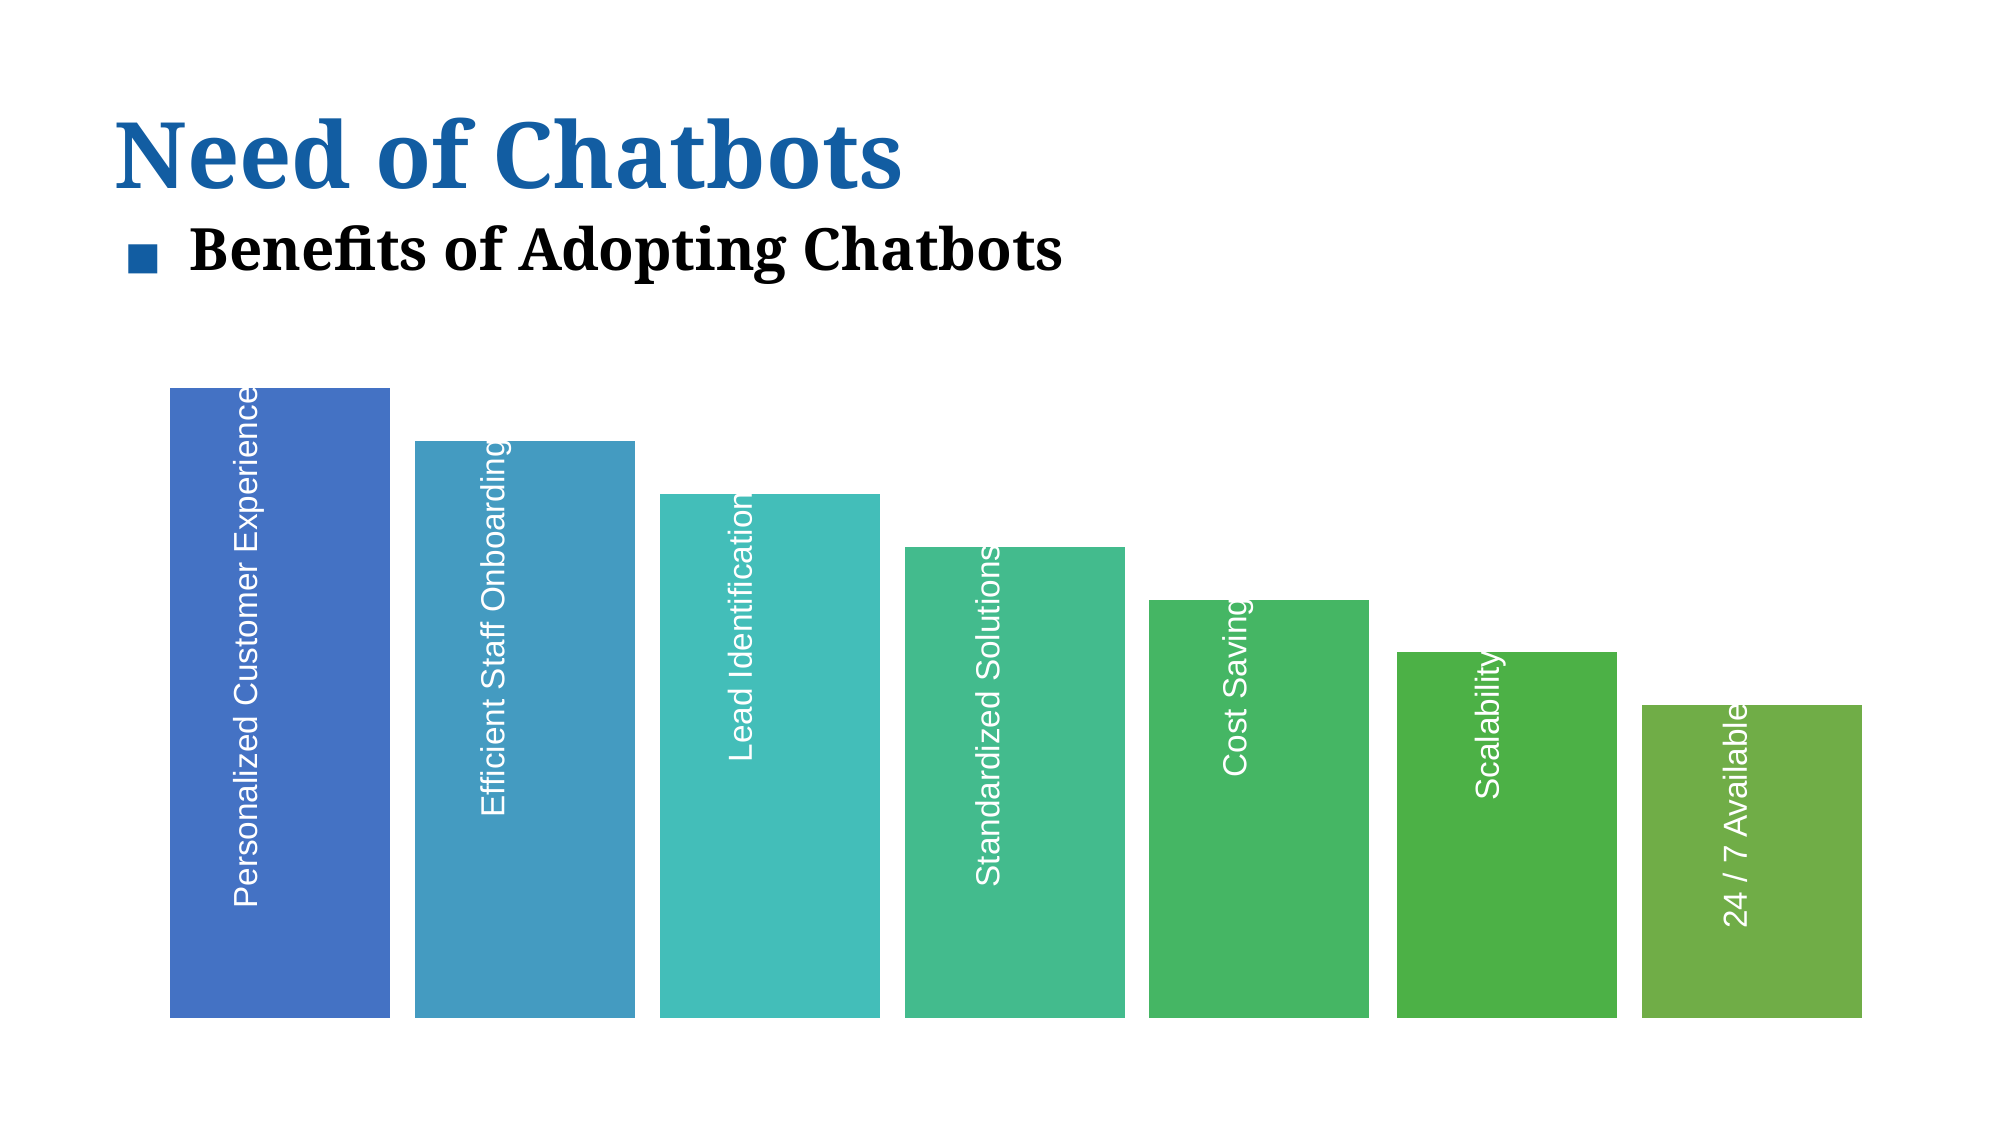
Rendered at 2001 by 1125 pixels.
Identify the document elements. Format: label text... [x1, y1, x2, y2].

title Need of Chatbots [99, 43, 1900, 274]
list Benefits of Adopting Chatbots [99, 212, 1868, 318]
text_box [132, 369, 1901, 1037]
